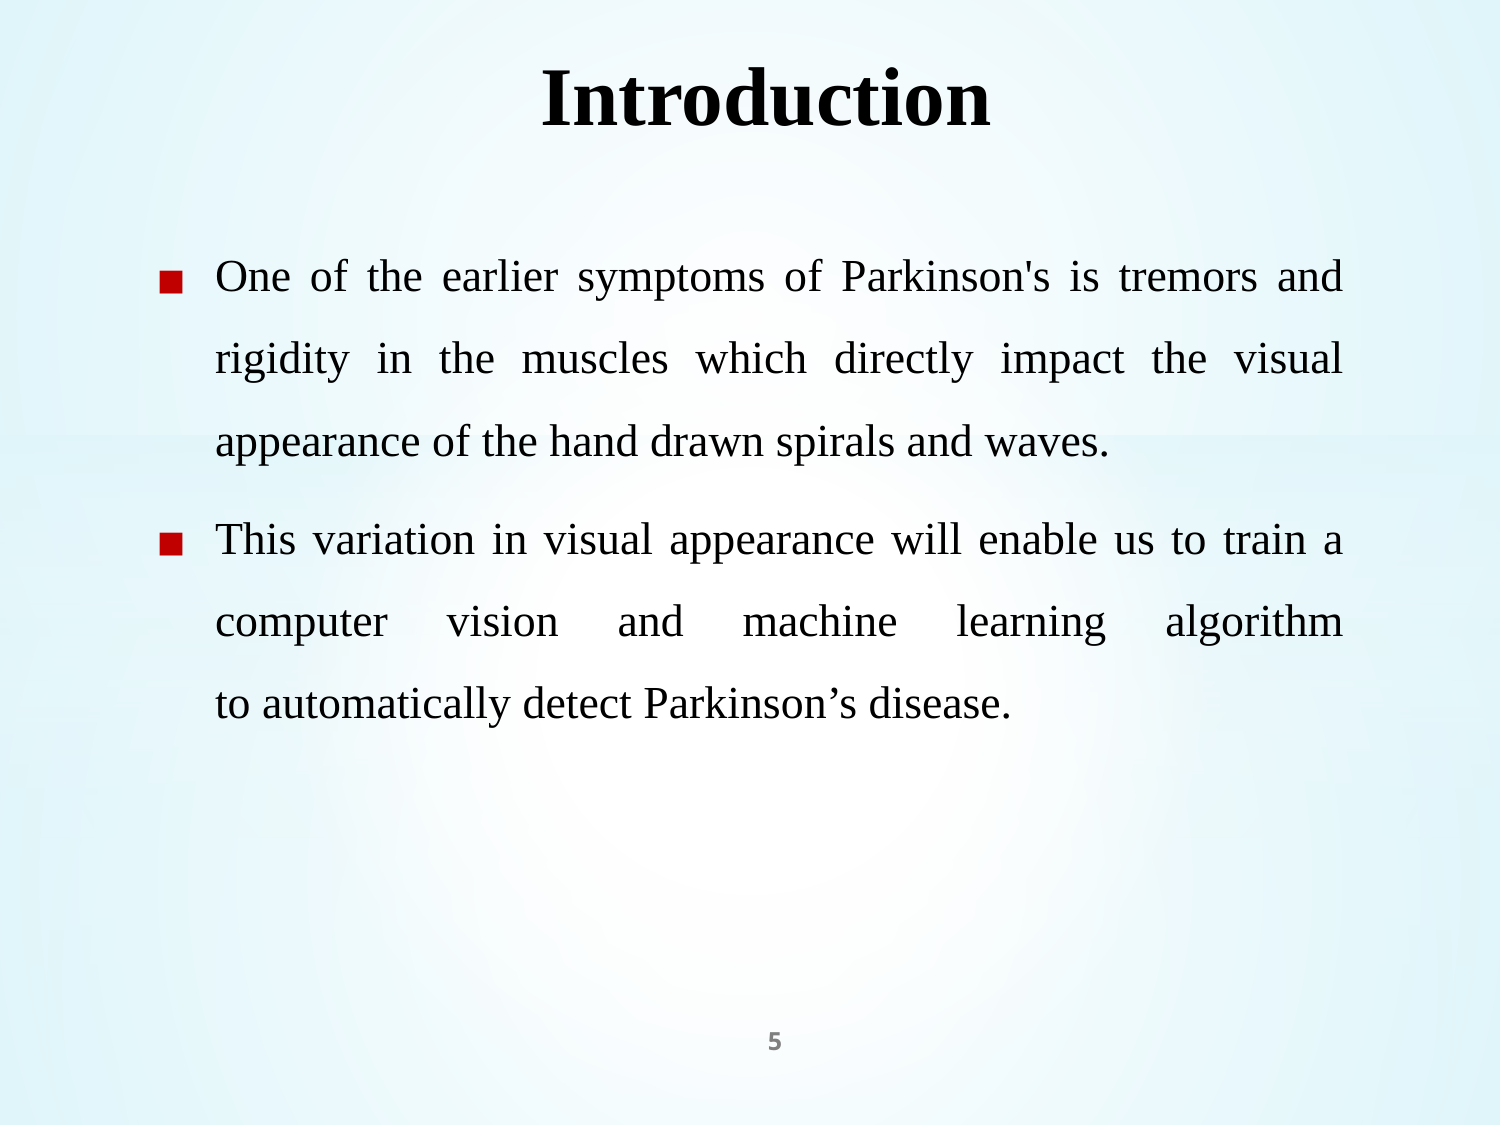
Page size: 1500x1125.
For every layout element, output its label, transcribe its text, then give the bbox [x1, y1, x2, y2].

subtitle One of the earlier symptoms of Parkinson's is tremors and rigidity in the muscles which directly impact the visual appearance of the hand drawn spirals and waves. This variation in visual appearance will enable us to train a computer vision and machine learning algorithm to automatically detect Parkinson’s disease. [140, 210, 1360, 1008]
slide_number 5 [624, 1012, 925, 1073]
title Introduction [162, 0, 1340, 200]
